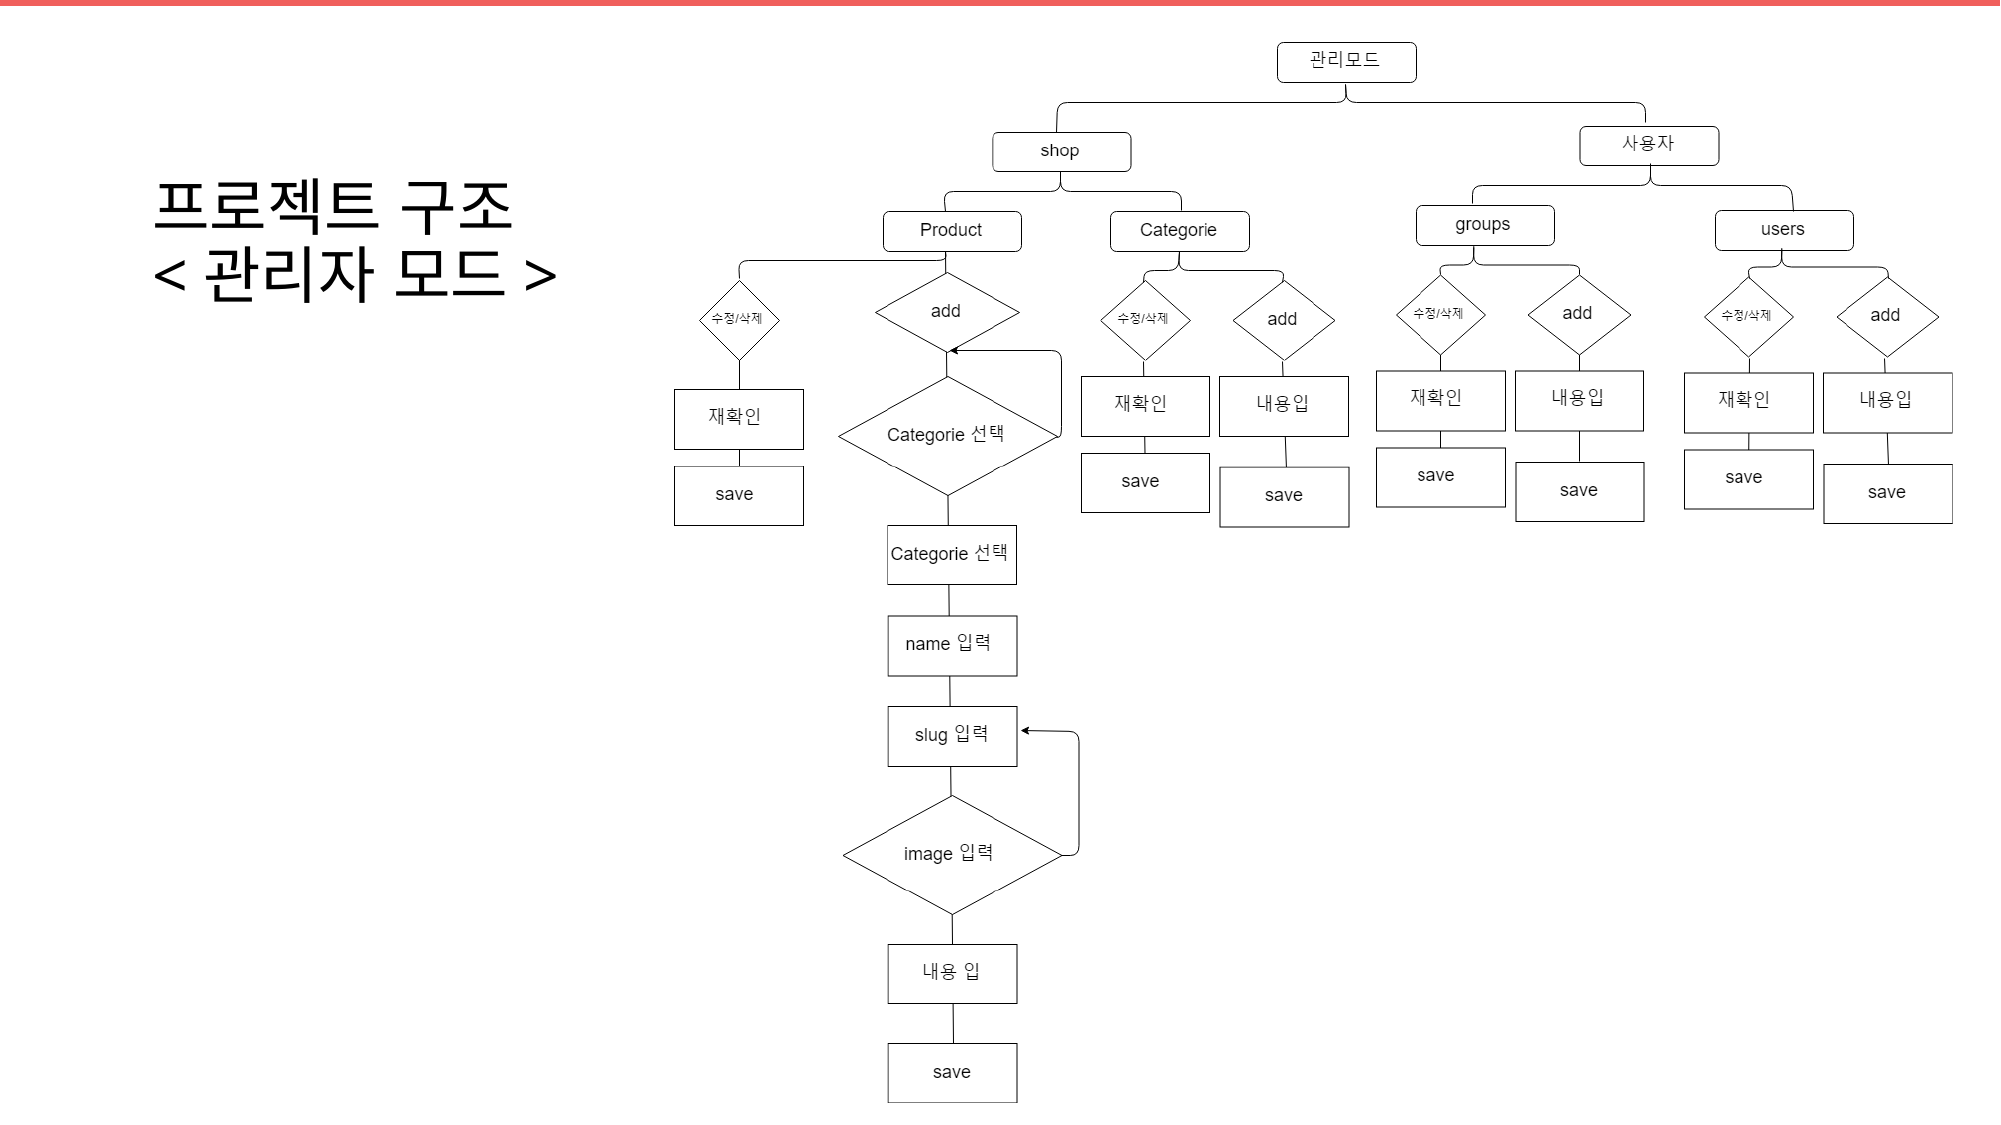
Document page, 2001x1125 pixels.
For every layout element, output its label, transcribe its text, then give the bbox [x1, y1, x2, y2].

title 프로젝트 구조 <관리자 모드> [137, 59, 673, 429]
picture [673, 42, 1953, 1103]
